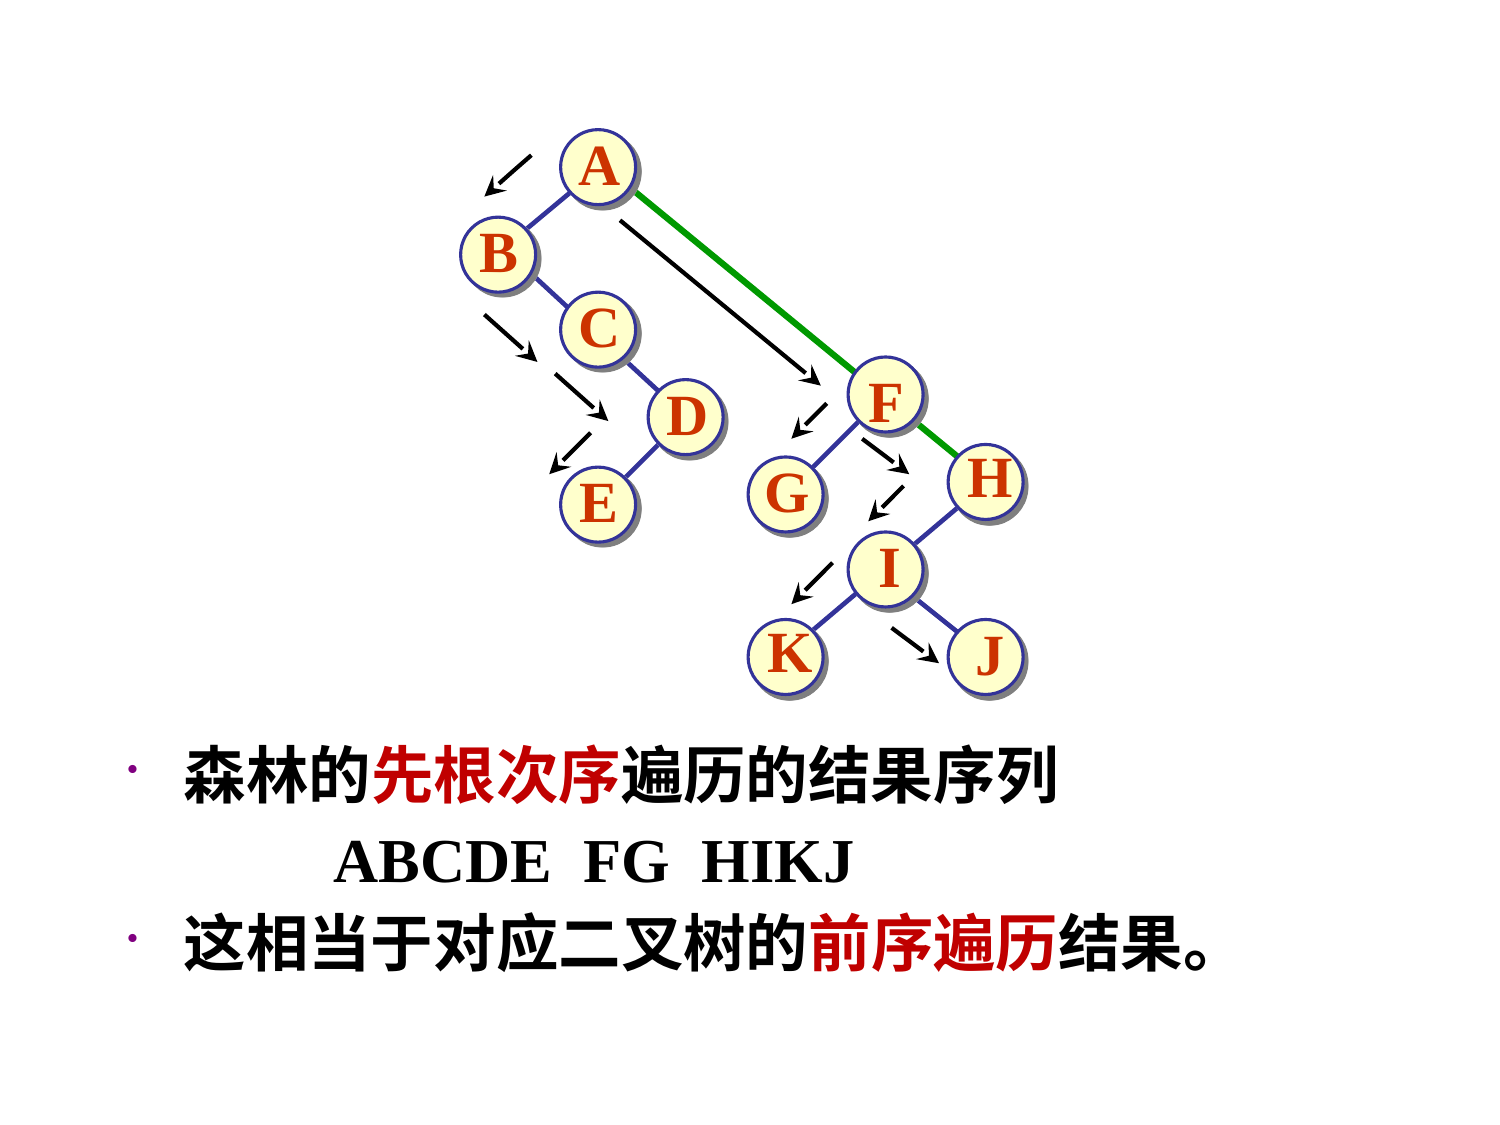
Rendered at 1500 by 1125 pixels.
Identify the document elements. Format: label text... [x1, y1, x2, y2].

list 森林的先根次序遍历的结果序列 ABCDE FG HIKJ 这相当于对应二叉树的前序遍历结果。 [112, 728, 1463, 1030]
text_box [460, 119, 1029, 695]
